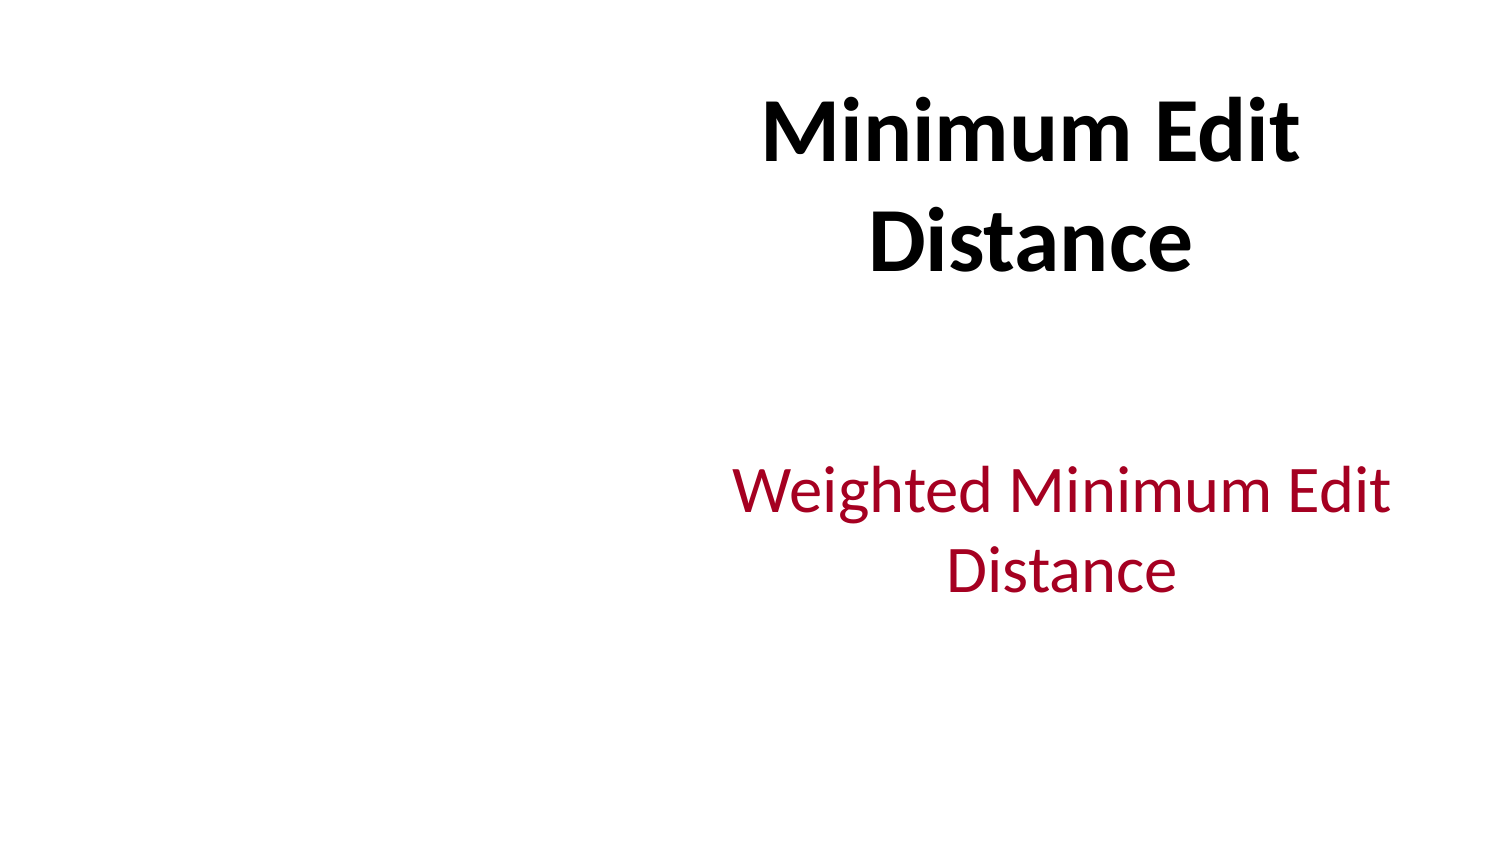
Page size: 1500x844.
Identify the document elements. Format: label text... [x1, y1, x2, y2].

text_box Weighted Minimum Edit Distance [712, 375, 1413, 657]
text_box Minimum Edit Distance [637, 83, 1425, 297]
